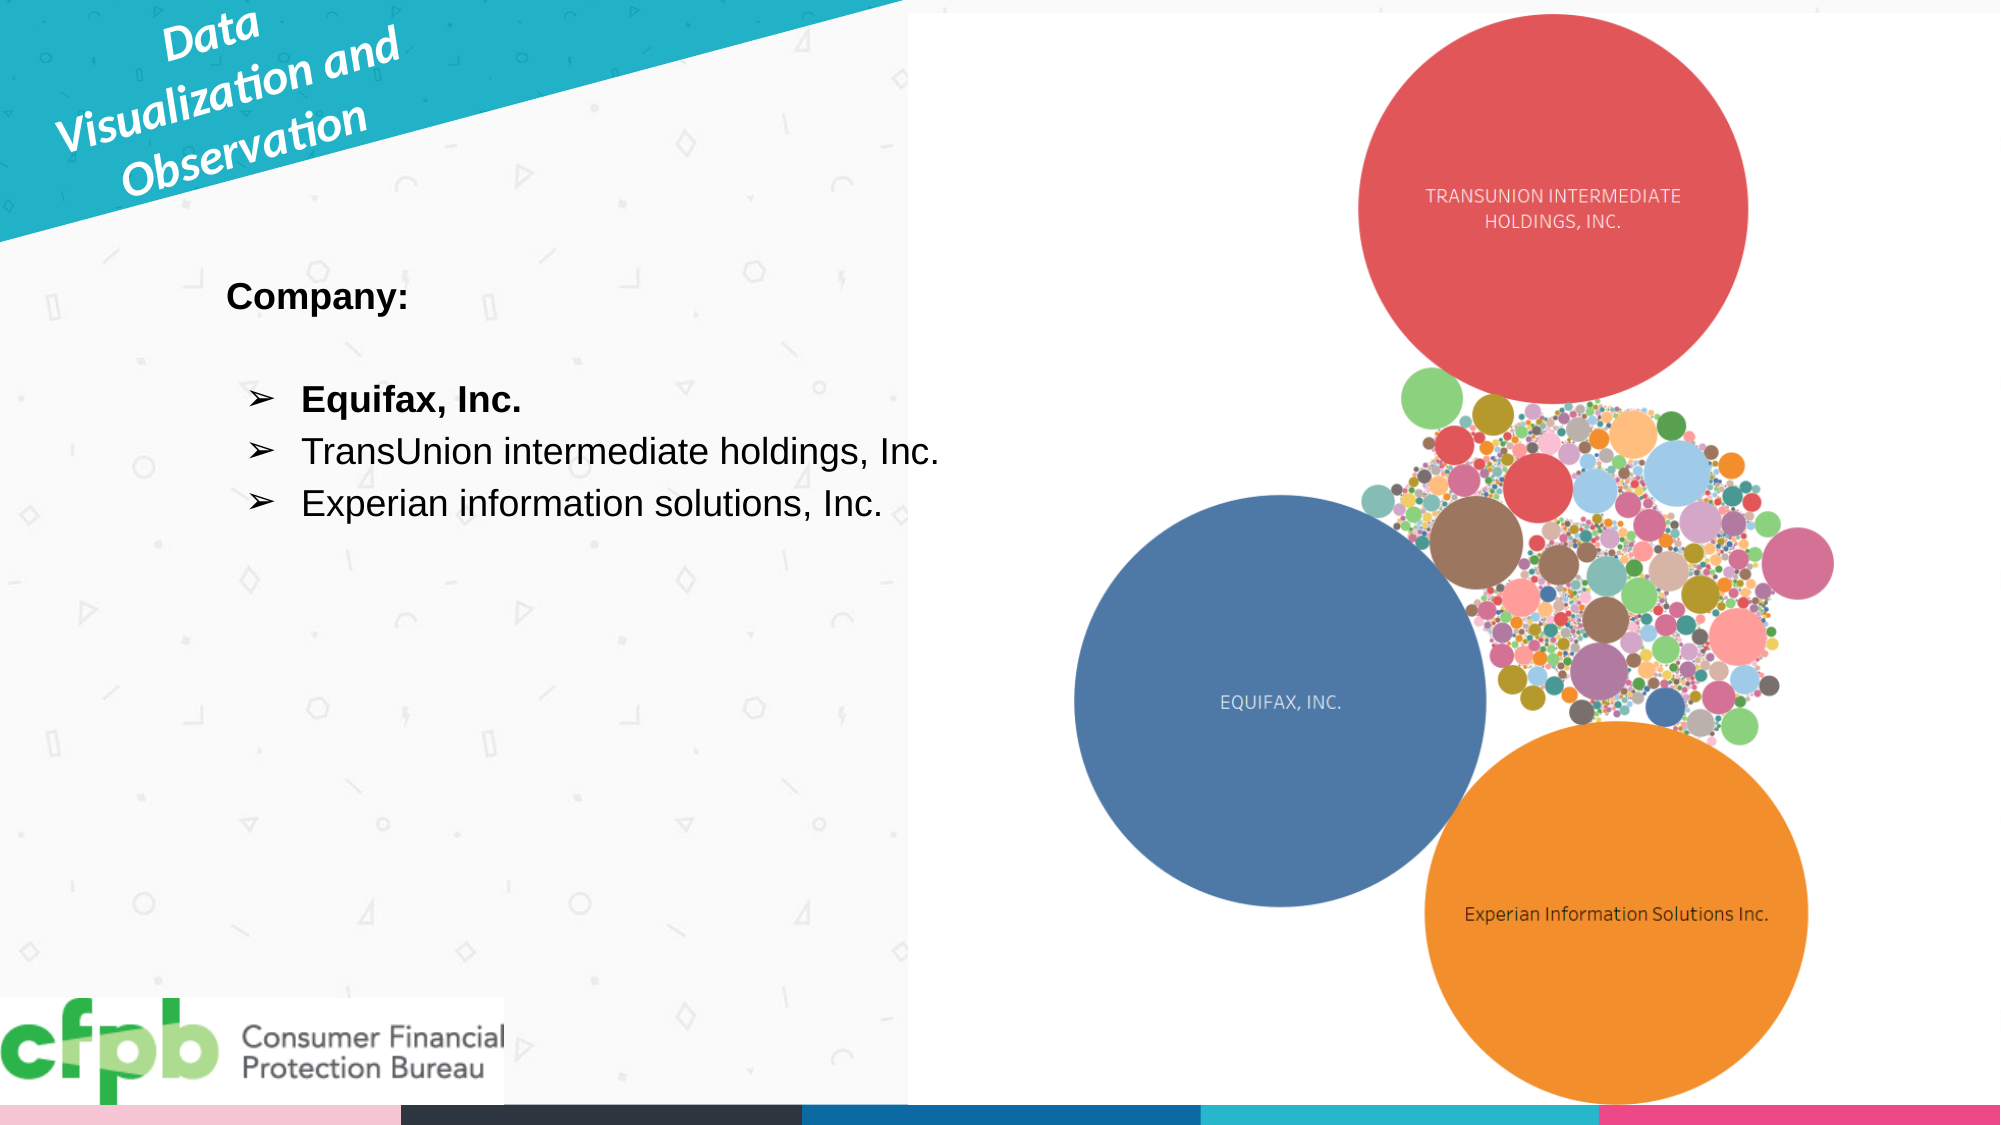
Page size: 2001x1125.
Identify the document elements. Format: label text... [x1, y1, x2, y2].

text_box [0, 1104, 2000, 1125]
text_box Data Visualization and Observation [8, 0, 436, 200]
text_box Company: Equifax, Inc. TransUnion intermediate holdings, Inc. Experian information solutions, Inc. [211, 249, 903, 742]
text_box [0, 0, 904, 243]
picture [0, 0, 2001, 1125]
